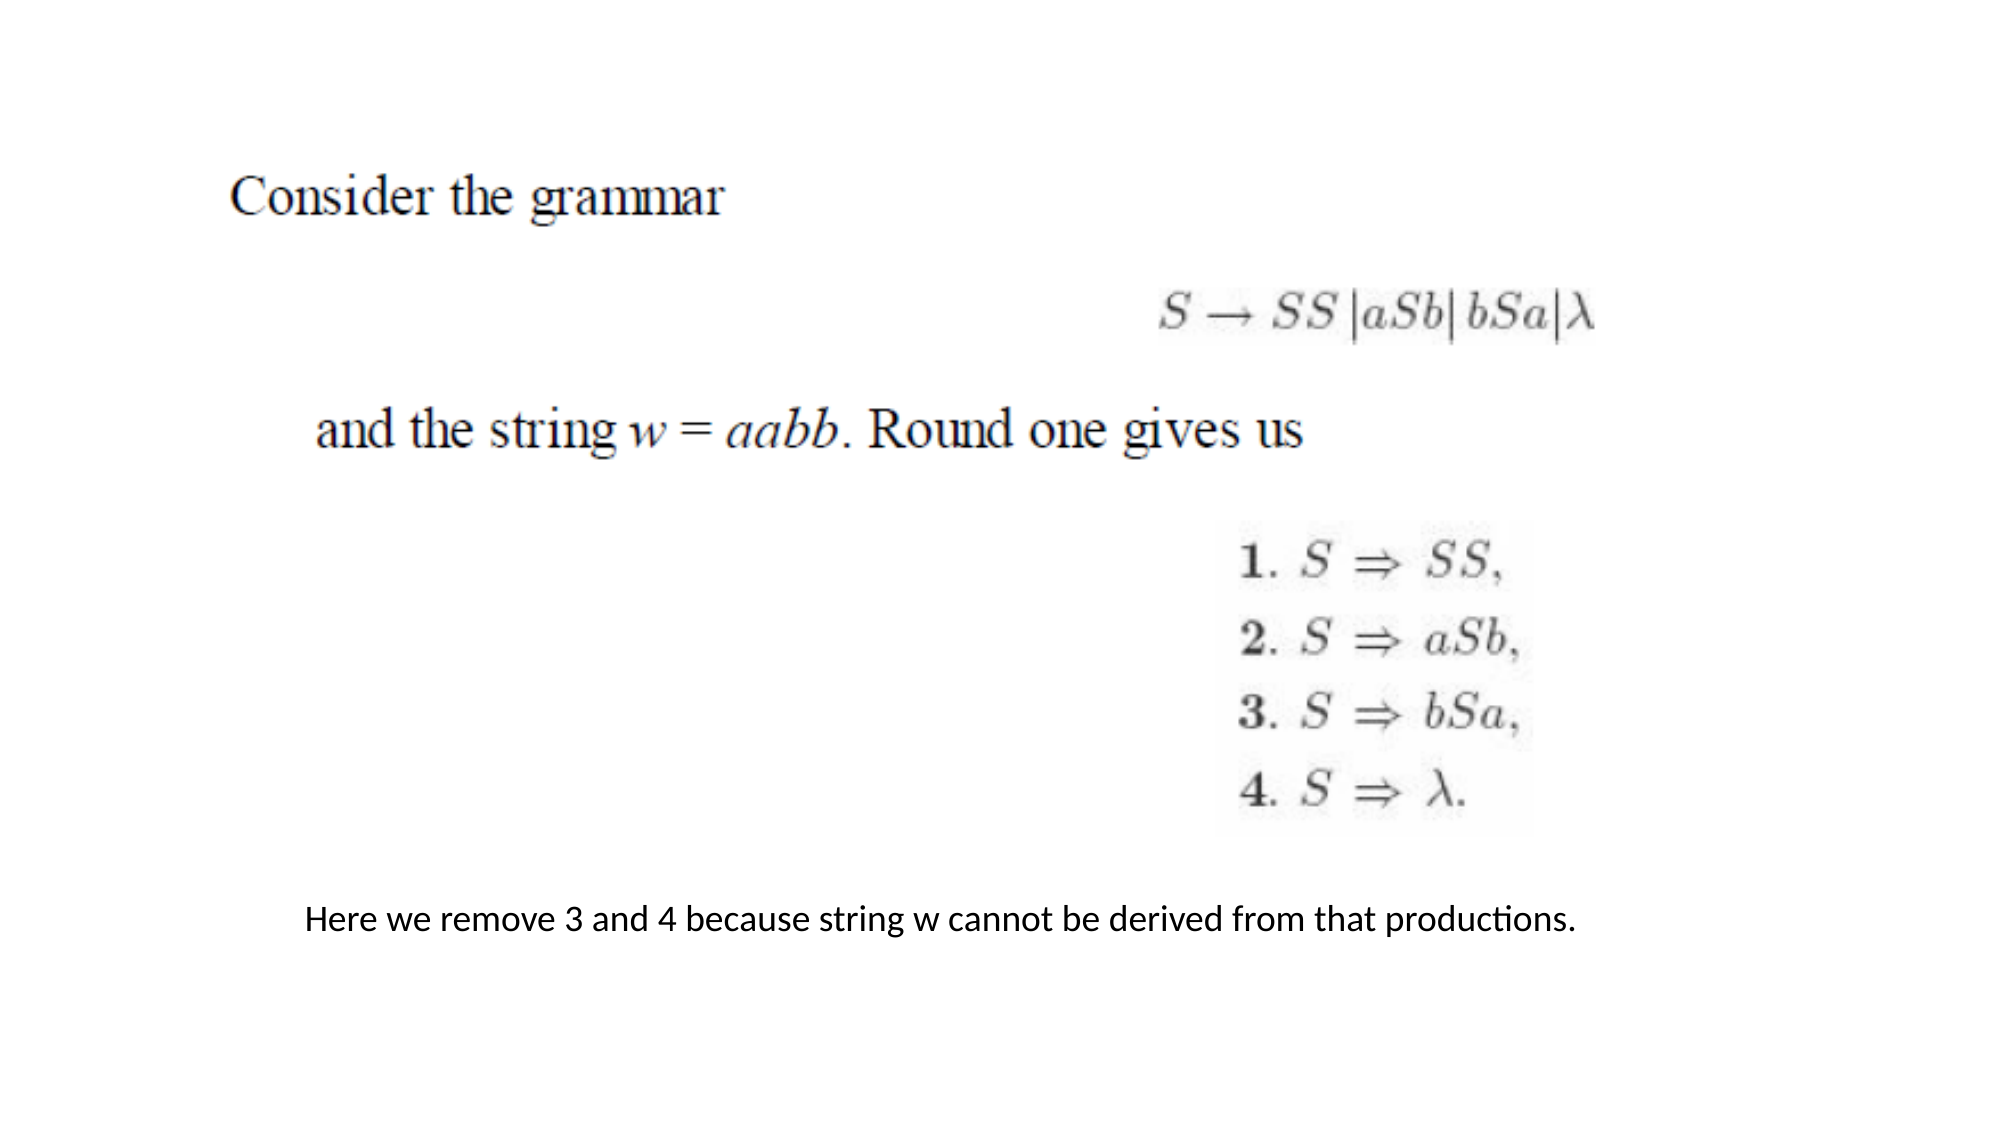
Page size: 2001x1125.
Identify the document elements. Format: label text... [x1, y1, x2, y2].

text_box Here we remove 3 and 4 because string w cannot be derived from that productions. [290, 886, 1594, 947]
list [226, 156, 1839, 841]
